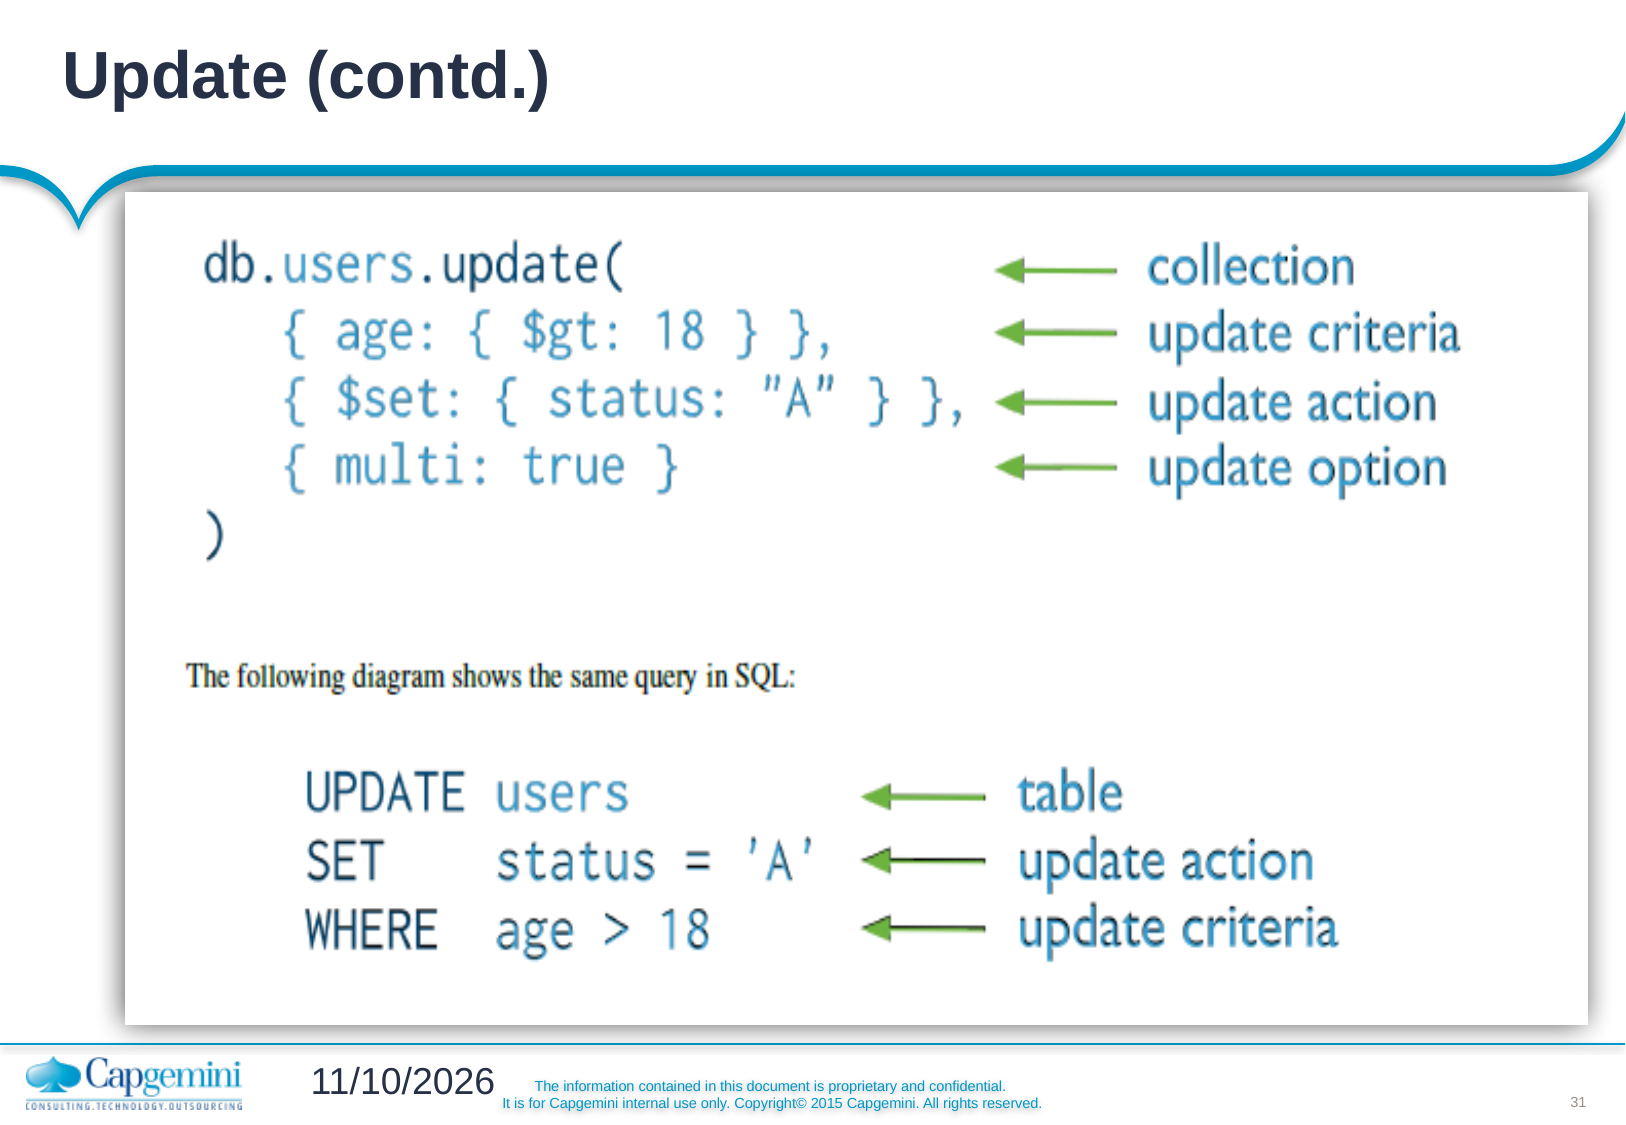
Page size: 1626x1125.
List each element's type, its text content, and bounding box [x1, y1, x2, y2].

picture [560, 1100, 566, 1108]
picture [26, 1056, 242, 1110]
picture [991, 1083, 997, 1091]
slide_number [295, 1050, 675, 1096]
title Update (contd.) [62, 20, 1563, 124]
picture [960, 1097, 964, 1108]
picture [795, 1098, 806, 1108]
picture [124, 191, 1588, 1026]
picture [890, 1100, 895, 1108]
